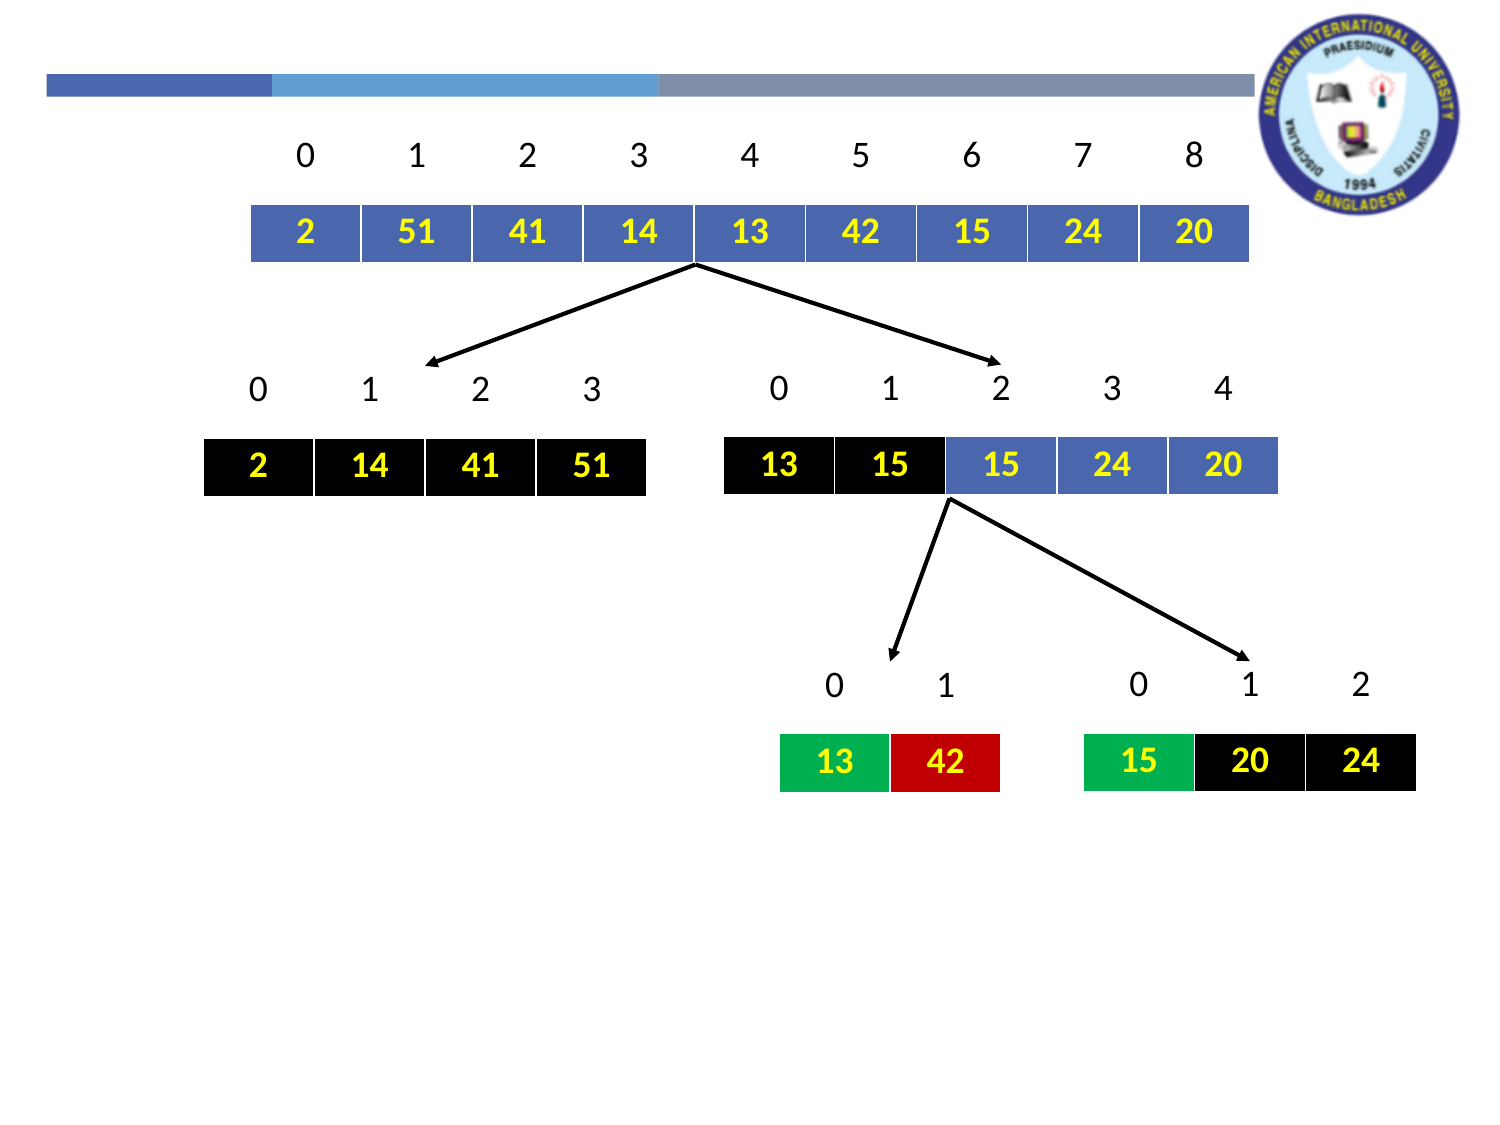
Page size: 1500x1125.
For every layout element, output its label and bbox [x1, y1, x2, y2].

table_header [473, 205, 582, 262]
table_header [1140, 205, 1249, 262]
text_box [889, 497, 1251, 663]
table_header [362, 205, 471, 262]
table_header [723, 365, 1279, 417]
table_header [1028, 205, 1138, 262]
table_header [537, 439, 646, 496]
table_header [780, 734, 889, 792]
picture [1254, 9, 1465, 221]
table_header [1058, 437, 1167, 494]
table_header [835, 437, 945, 494]
table_header [891, 734, 1000, 792]
table_header [695, 205, 805, 262]
table_header [250, 132, 1250, 185]
text_box [424, 263, 1002, 367]
table_header [779, 662, 1001, 714]
table_header [724, 437, 834, 494]
table_header [203, 366, 647, 419]
table_header [1195, 734, 1305, 791]
table_header [251, 205, 360, 262]
table_header [426, 439, 535, 496]
table_header [315, 439, 424, 496]
table_header [1084, 734, 1194, 791]
table_header [204, 439, 313, 496]
table_header [584, 205, 693, 262]
table_header [1306, 734, 1416, 791]
table_header [946, 437, 1056, 494]
table_header [1083, 661, 1417, 714]
table_header [917, 205, 1027, 262]
table_header [1169, 437, 1278, 494]
table_header [806, 205, 916, 262]
